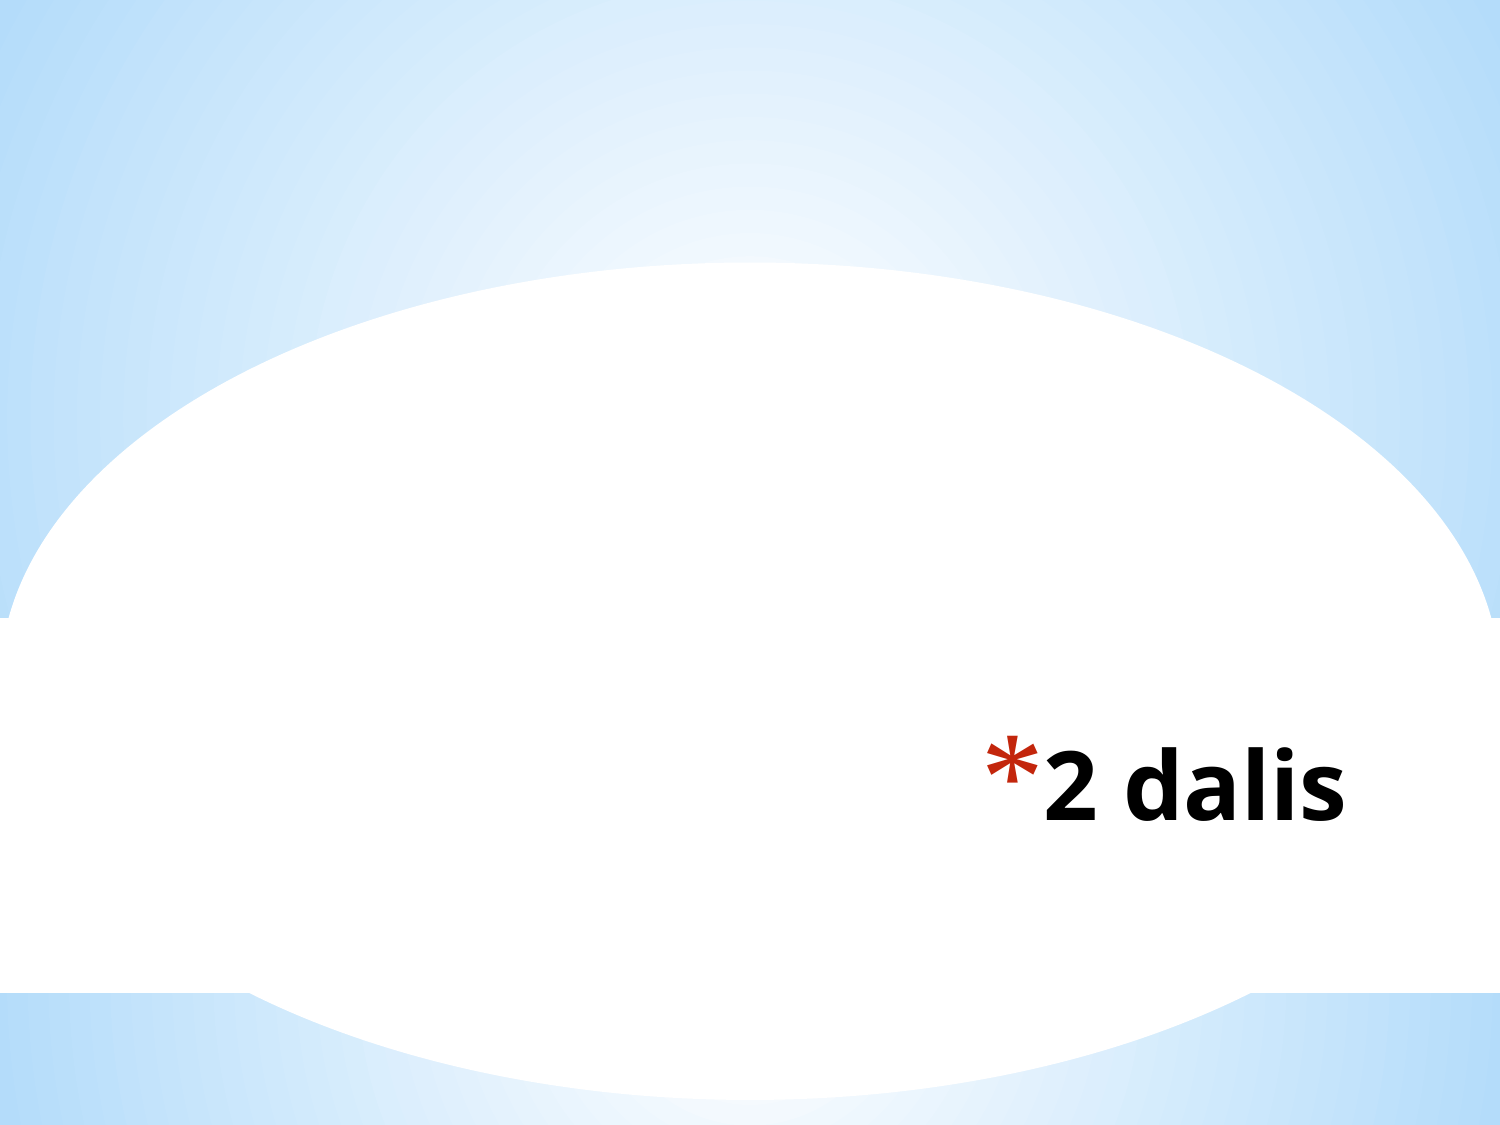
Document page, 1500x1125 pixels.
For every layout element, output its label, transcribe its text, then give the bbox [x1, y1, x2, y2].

title 2 dalis [294, 717, 1363, 905]
